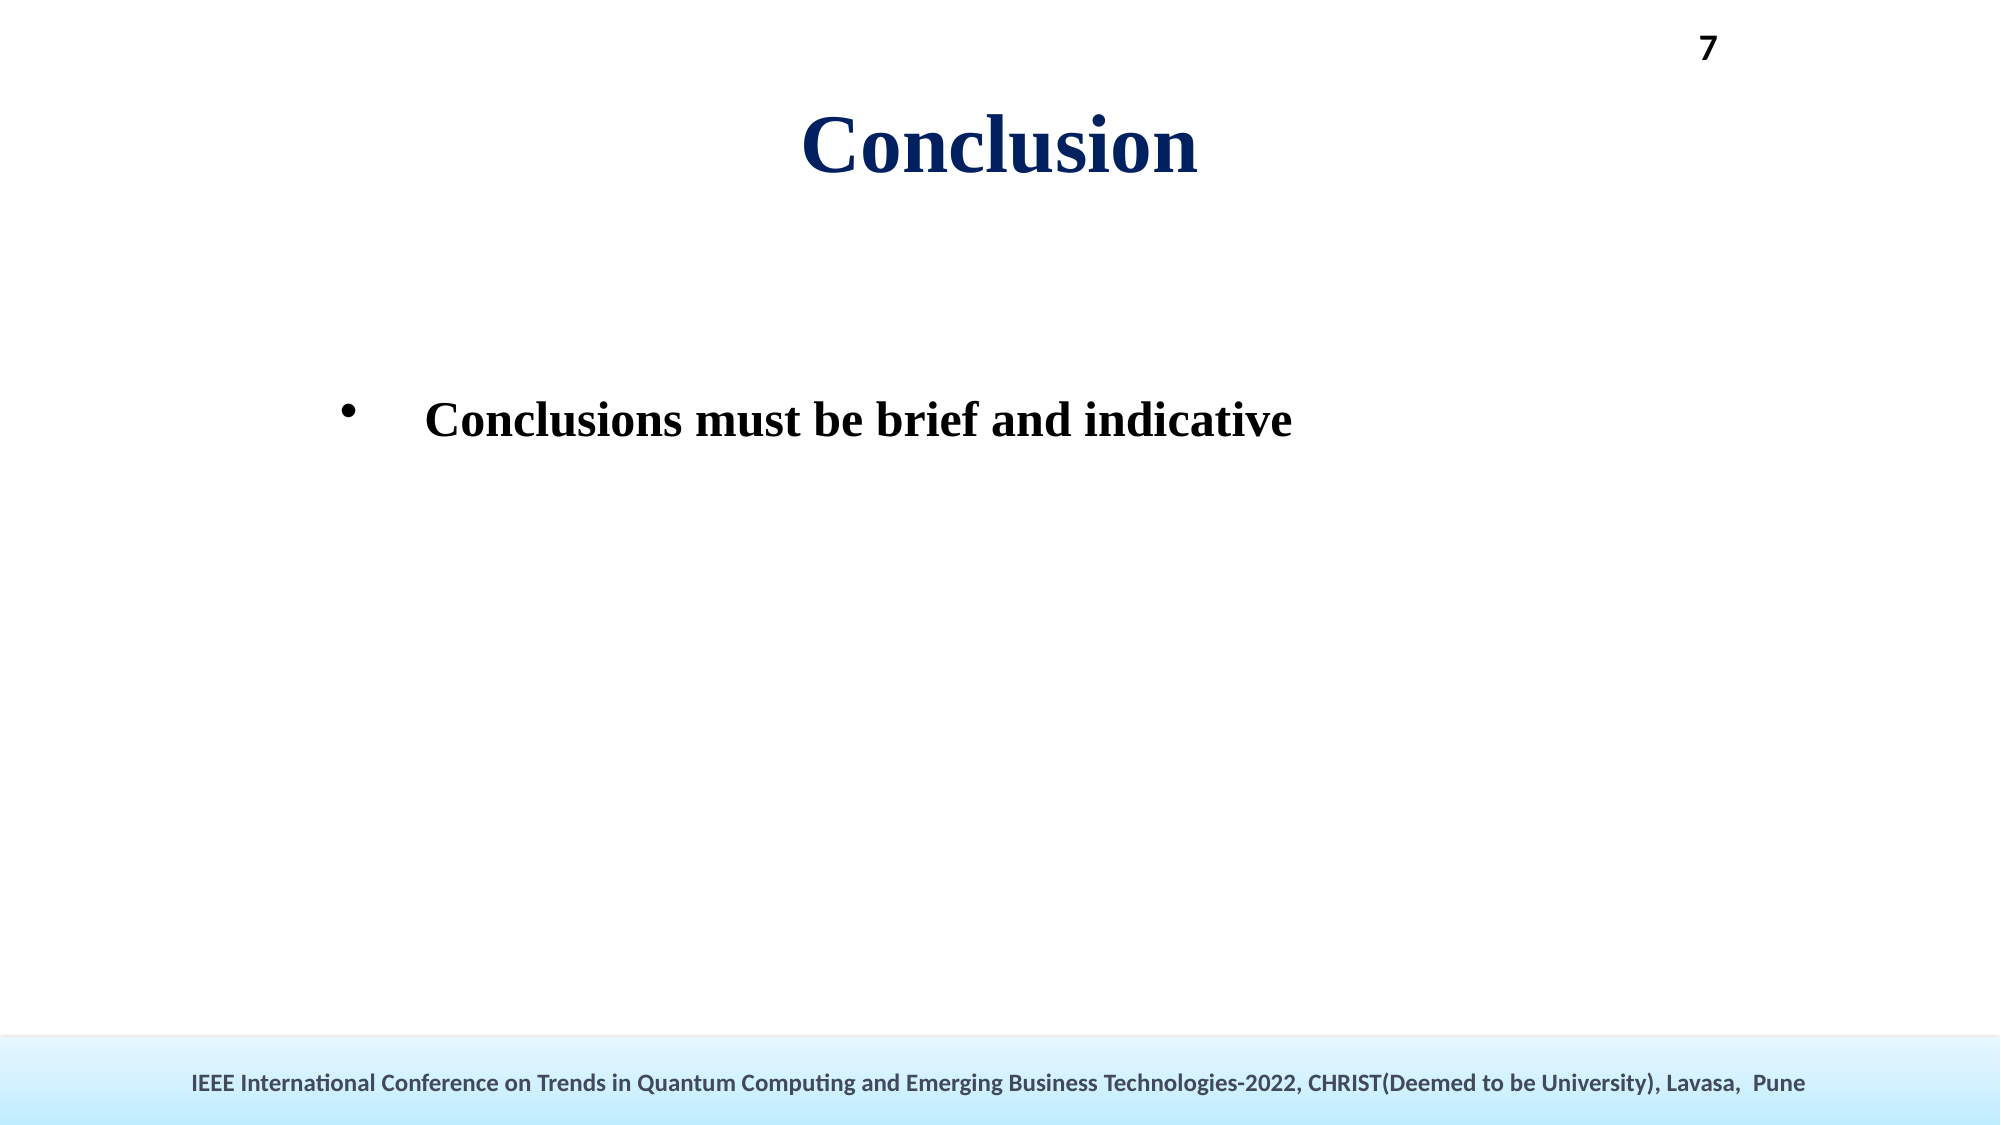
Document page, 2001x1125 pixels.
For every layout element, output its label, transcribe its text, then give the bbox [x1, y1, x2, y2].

footer IEEE International Conference on Trends in Quantum Computing and Emerging Business Technologies-2022, CHRIST(Deemed to be University), Lavasa, Pune [0, 1037, 2000, 1125]
title Conclusion [99, 45, 1900, 233]
text_box 7 [1674, 15, 1743, 76]
list Conclusions must be brief and indicative [324, 362, 1675, 513]
